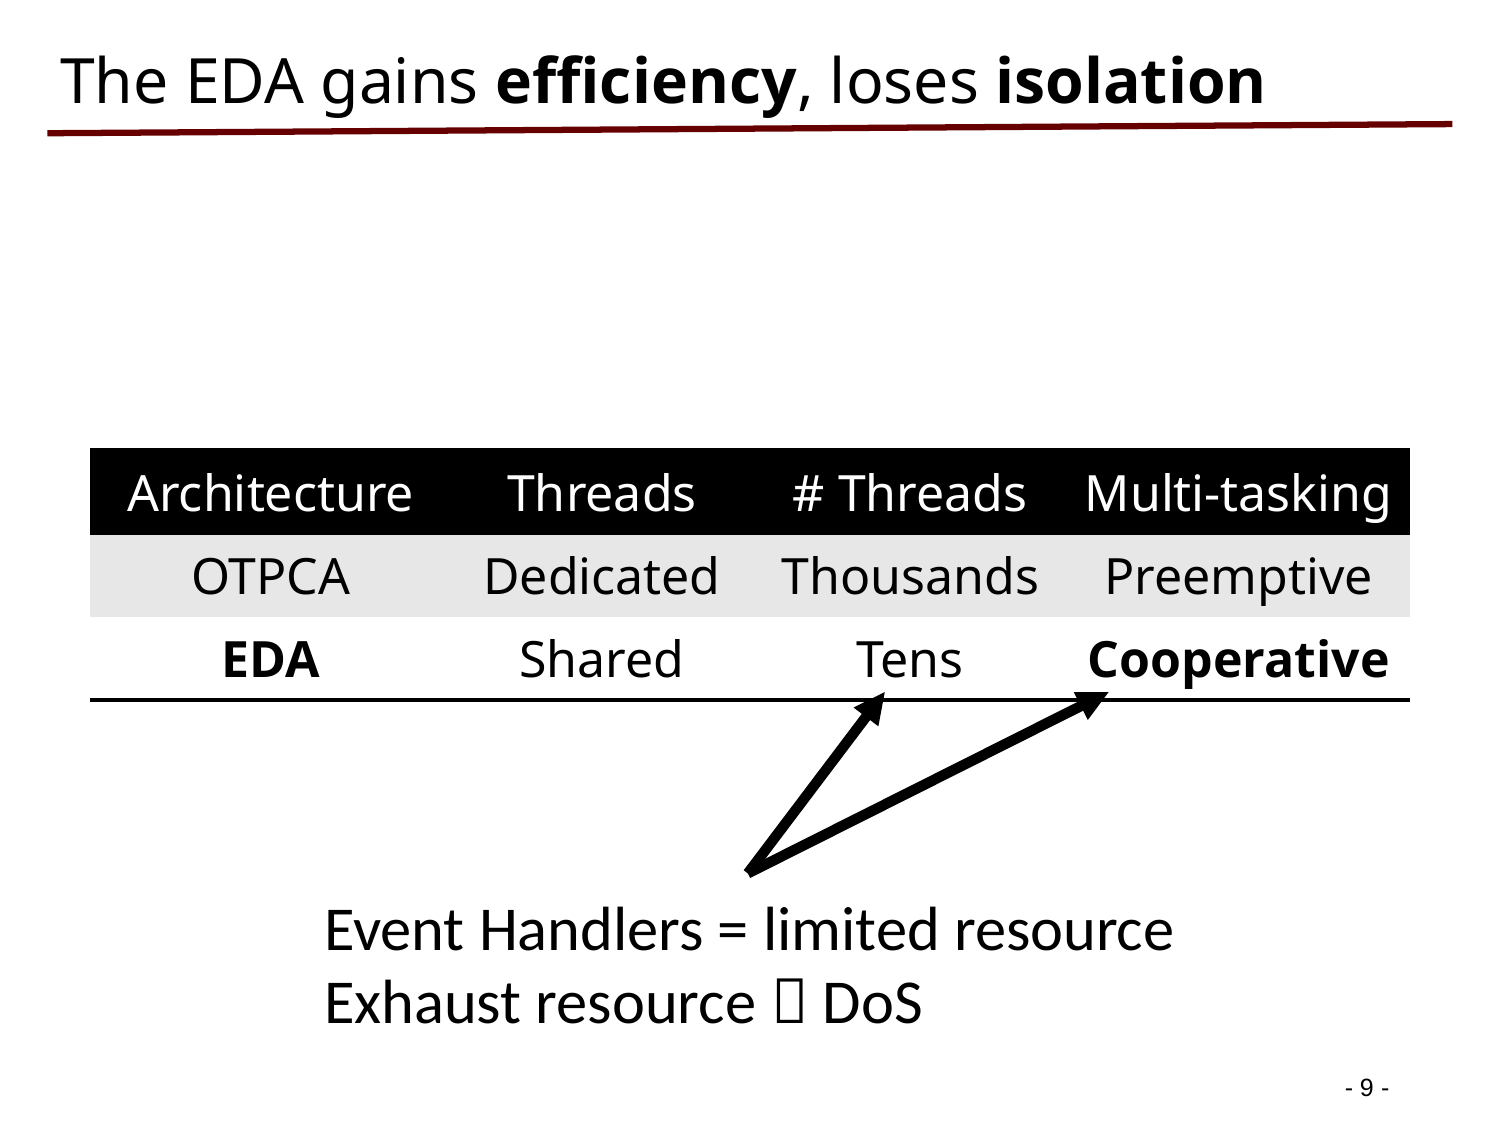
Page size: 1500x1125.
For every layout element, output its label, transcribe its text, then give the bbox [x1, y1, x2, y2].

table_cell Cooperative [1068, 617, 1410, 698]
table_cell Thousands [753, 535, 1068, 617]
table_cell Tens [753, 617, 1068, 690]
title The EDA gains efficiency, loses isolation [45, 19, 1366, 125]
table_header Architecture [90, 452, 451, 532]
table_header # Threads [753, 452, 1068, 532]
table_cell Preemptive [1068, 535, 1410, 617]
text_box Event Handlers = limited resource Exhaust resource  DoS [309, 895, 1191, 1043]
table_cell Dedicated [451, 535, 753, 617]
table_cell OTPCA [90, 535, 451, 617]
table_header Multi-tasking [1068, 452, 1410, 532]
table_header Threads [451, 452, 753, 532]
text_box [747, 691, 1109, 874]
table_cell EDA [90, 617, 451, 698]
table_cell Shared [451, 617, 753, 698]
